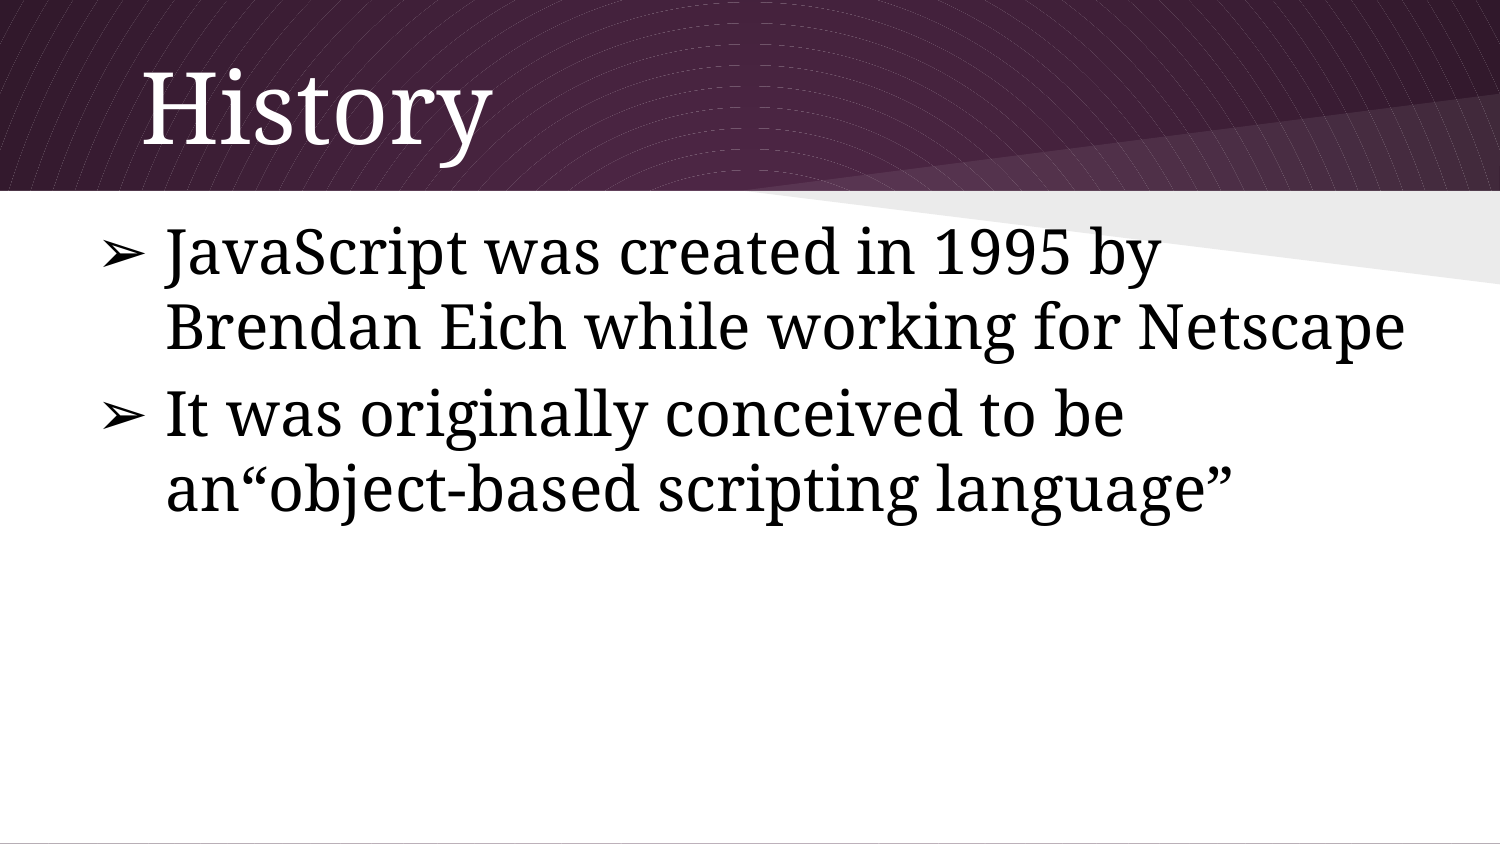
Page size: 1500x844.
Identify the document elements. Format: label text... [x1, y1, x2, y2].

list JavaScript was created in 1995 by Brendan Eich while working for Netscape It was originally conceived to be an“object-based scripting language” [75, 196, 1425, 808]
title History [75, 33, 1425, 175]
